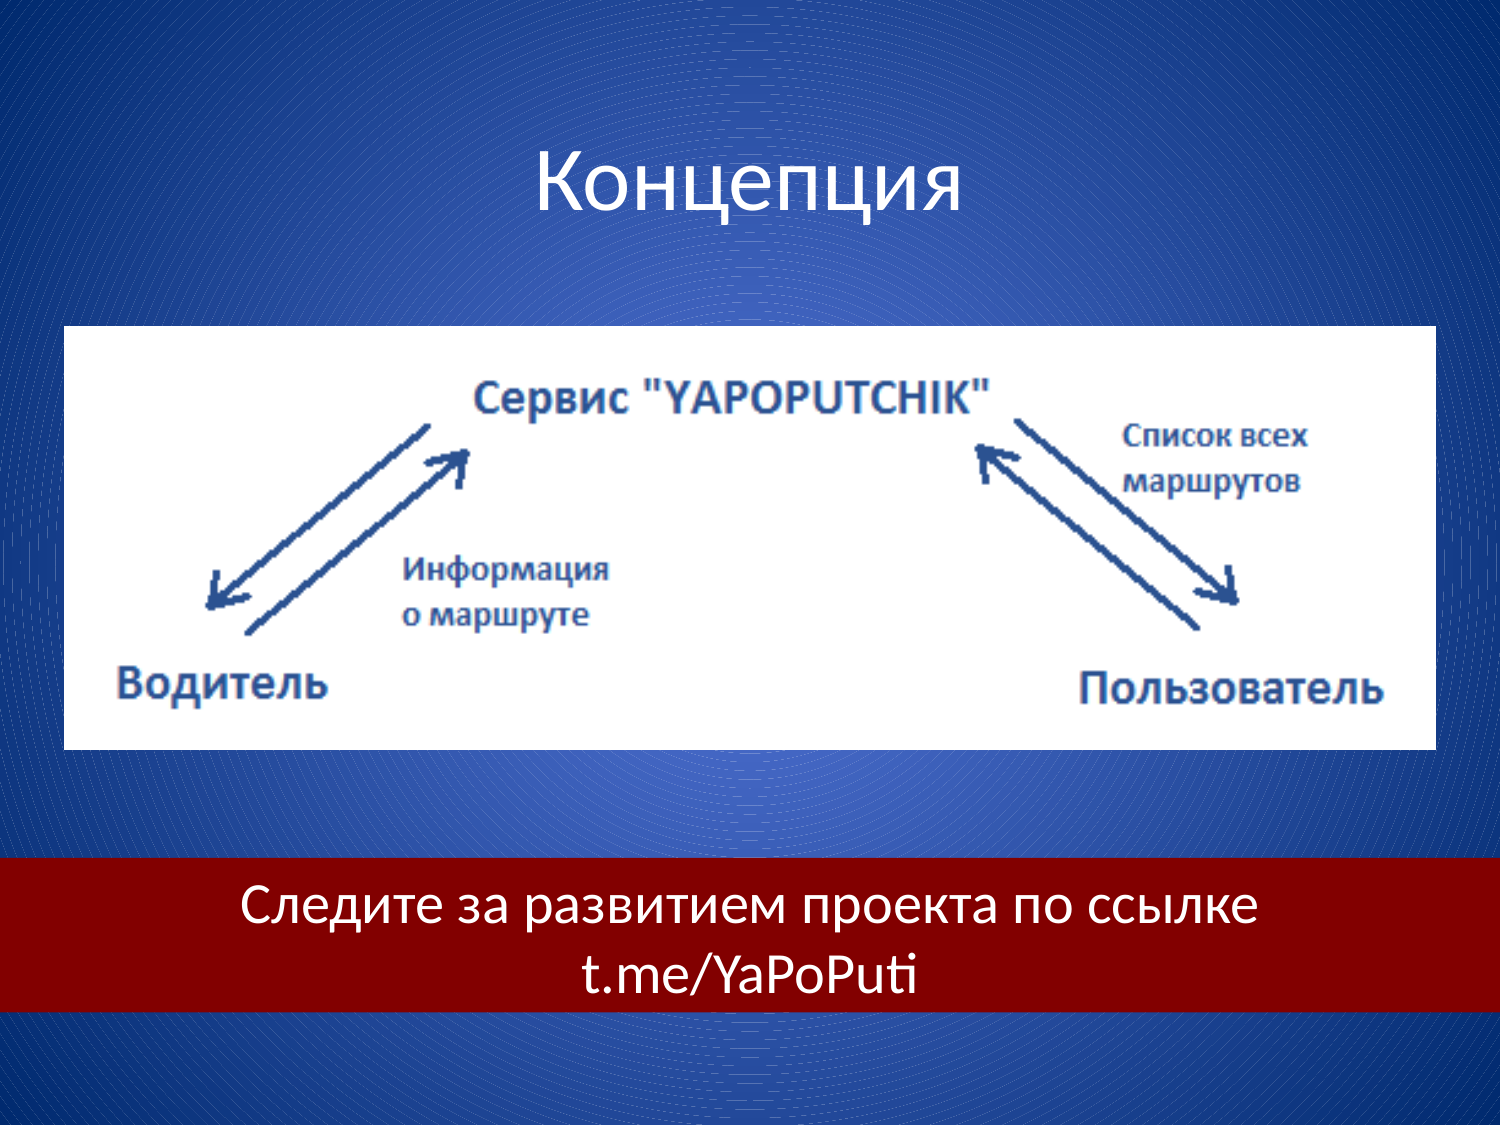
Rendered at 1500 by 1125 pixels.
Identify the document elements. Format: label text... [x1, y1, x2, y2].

text_box [25, 0, 1500, 524]
picture [64, 326, 1436, 750]
text_box Следите за развитием проекта по ссылке t.me/YaPoPuti [0, 857, 1500, 1013]
